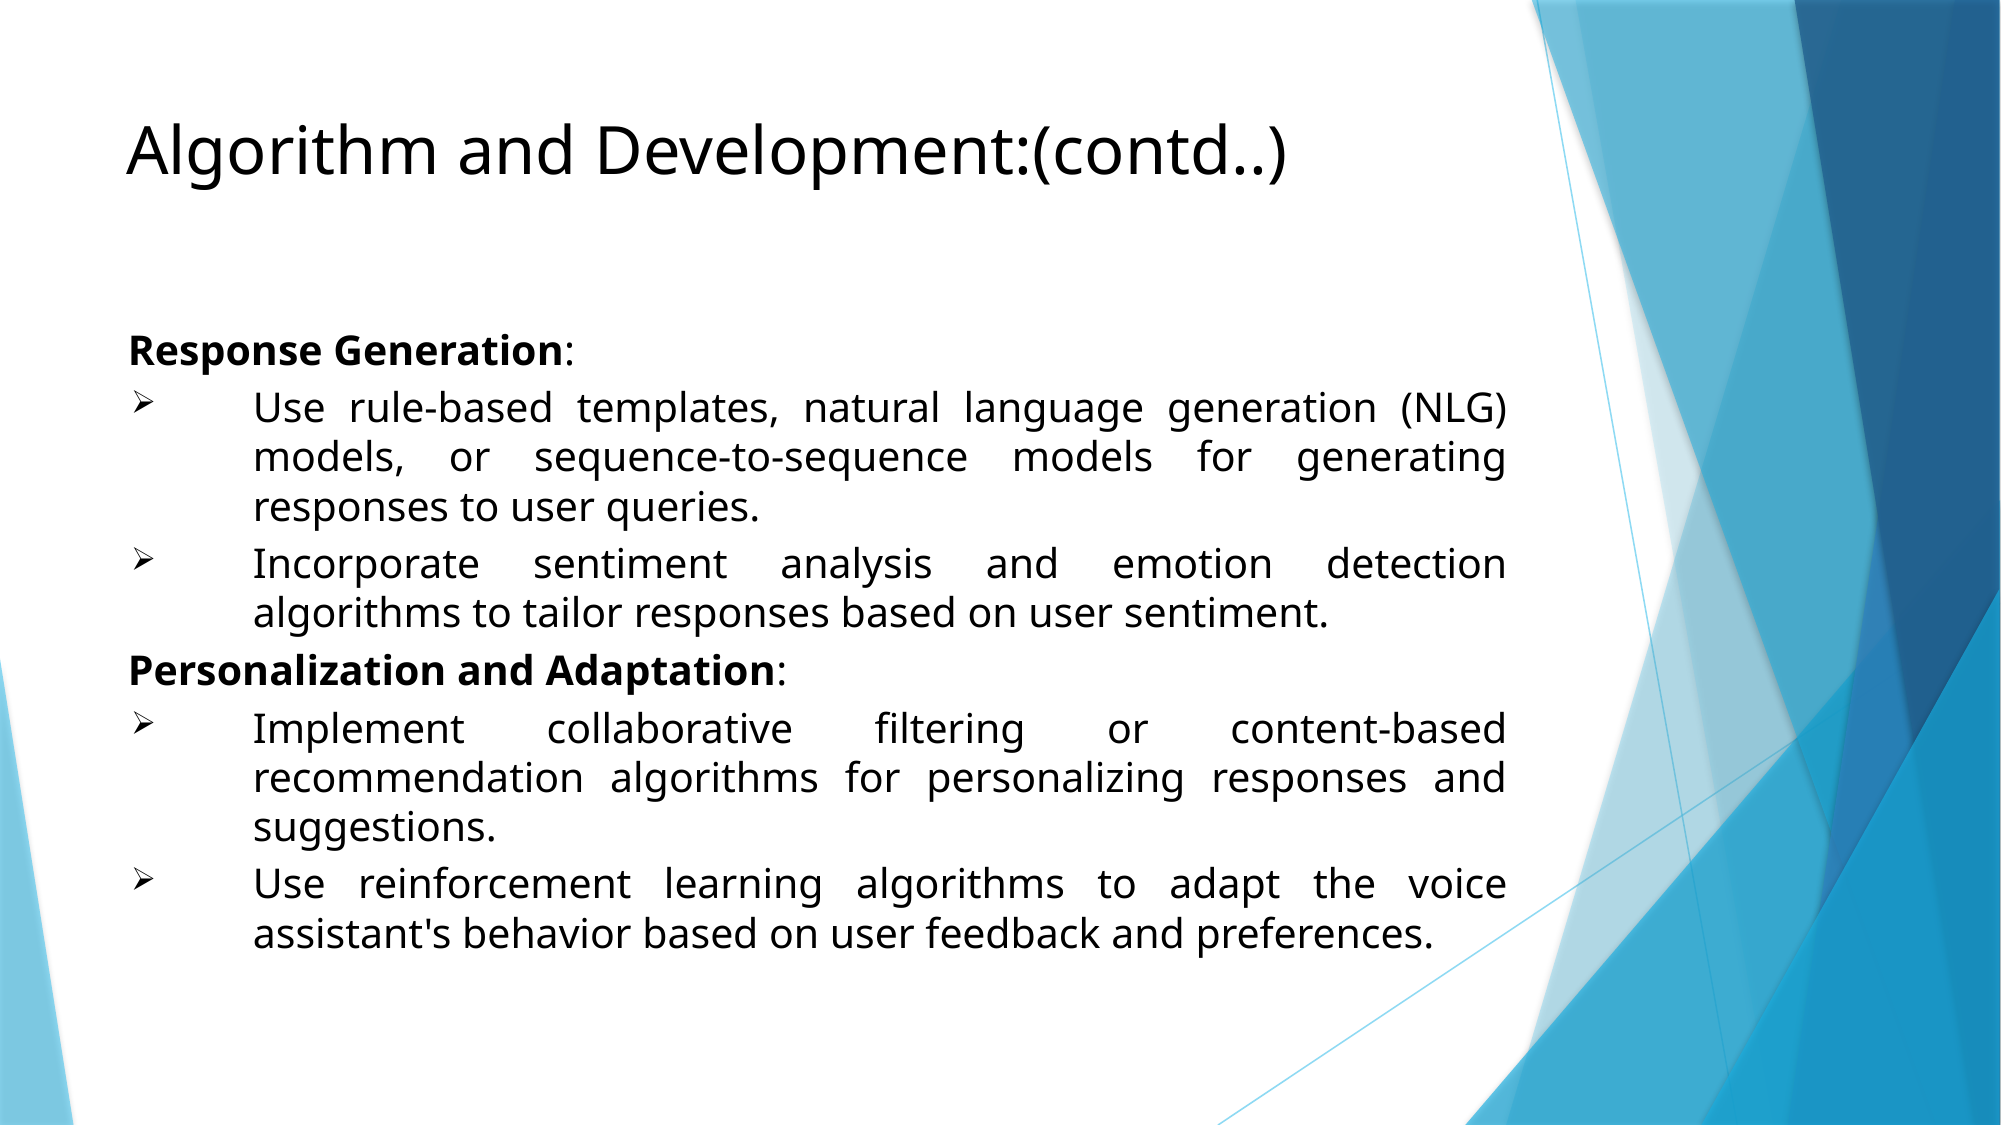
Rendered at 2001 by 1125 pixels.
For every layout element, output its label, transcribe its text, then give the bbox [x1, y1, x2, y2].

list Response Generation: Use rule-based templates, natural language generation (NLG) models, or sequence-to-sequence models for generating responses to user queries. Incorporate sentiment analysis and emotion detection algorithms to tailor responses based on user sentiment. Personalization and Adaptation: Implement collaborative filtering or content-based recommendation algorithms for personalizing responses and suggestions. Use reinforcement learning algorithms to adapt the voice assistant's behavior based on user feedback and preferences. [112, 316, 1524, 983]
title Algorithm and Development:(contd..) [111, 99, 1522, 277]
